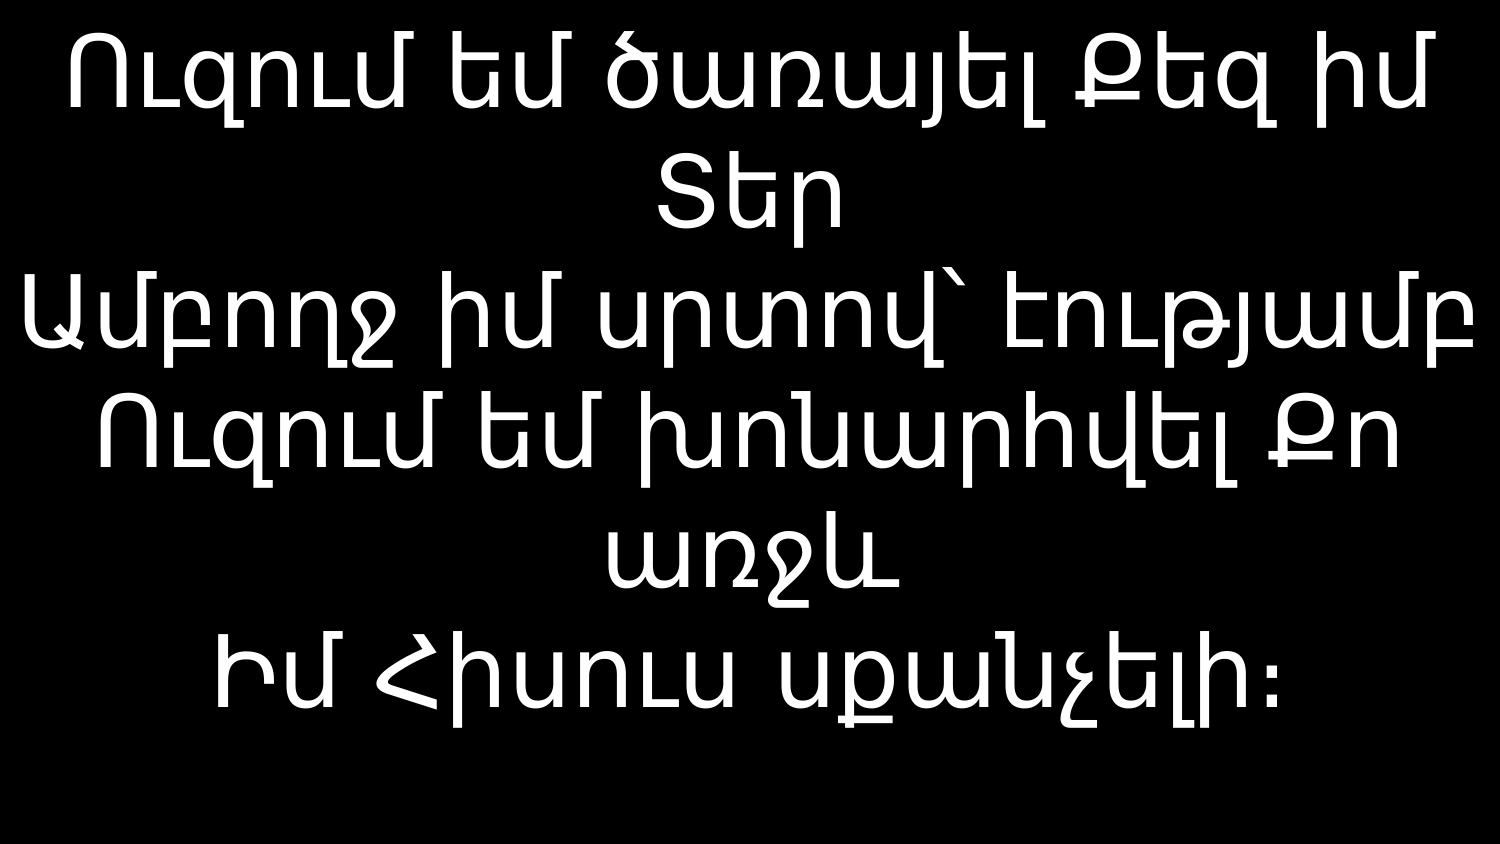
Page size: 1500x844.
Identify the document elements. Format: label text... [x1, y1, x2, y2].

title Ուզում եմ ծառայել Քեզ իմ Տեր Ամբողջ իմ սրտով՝ էությամբ Ուզում եմ խոնարհվել Քո առջև Իմ Հիսուս սքանչելի։ [0, 0, 1500, 844]
